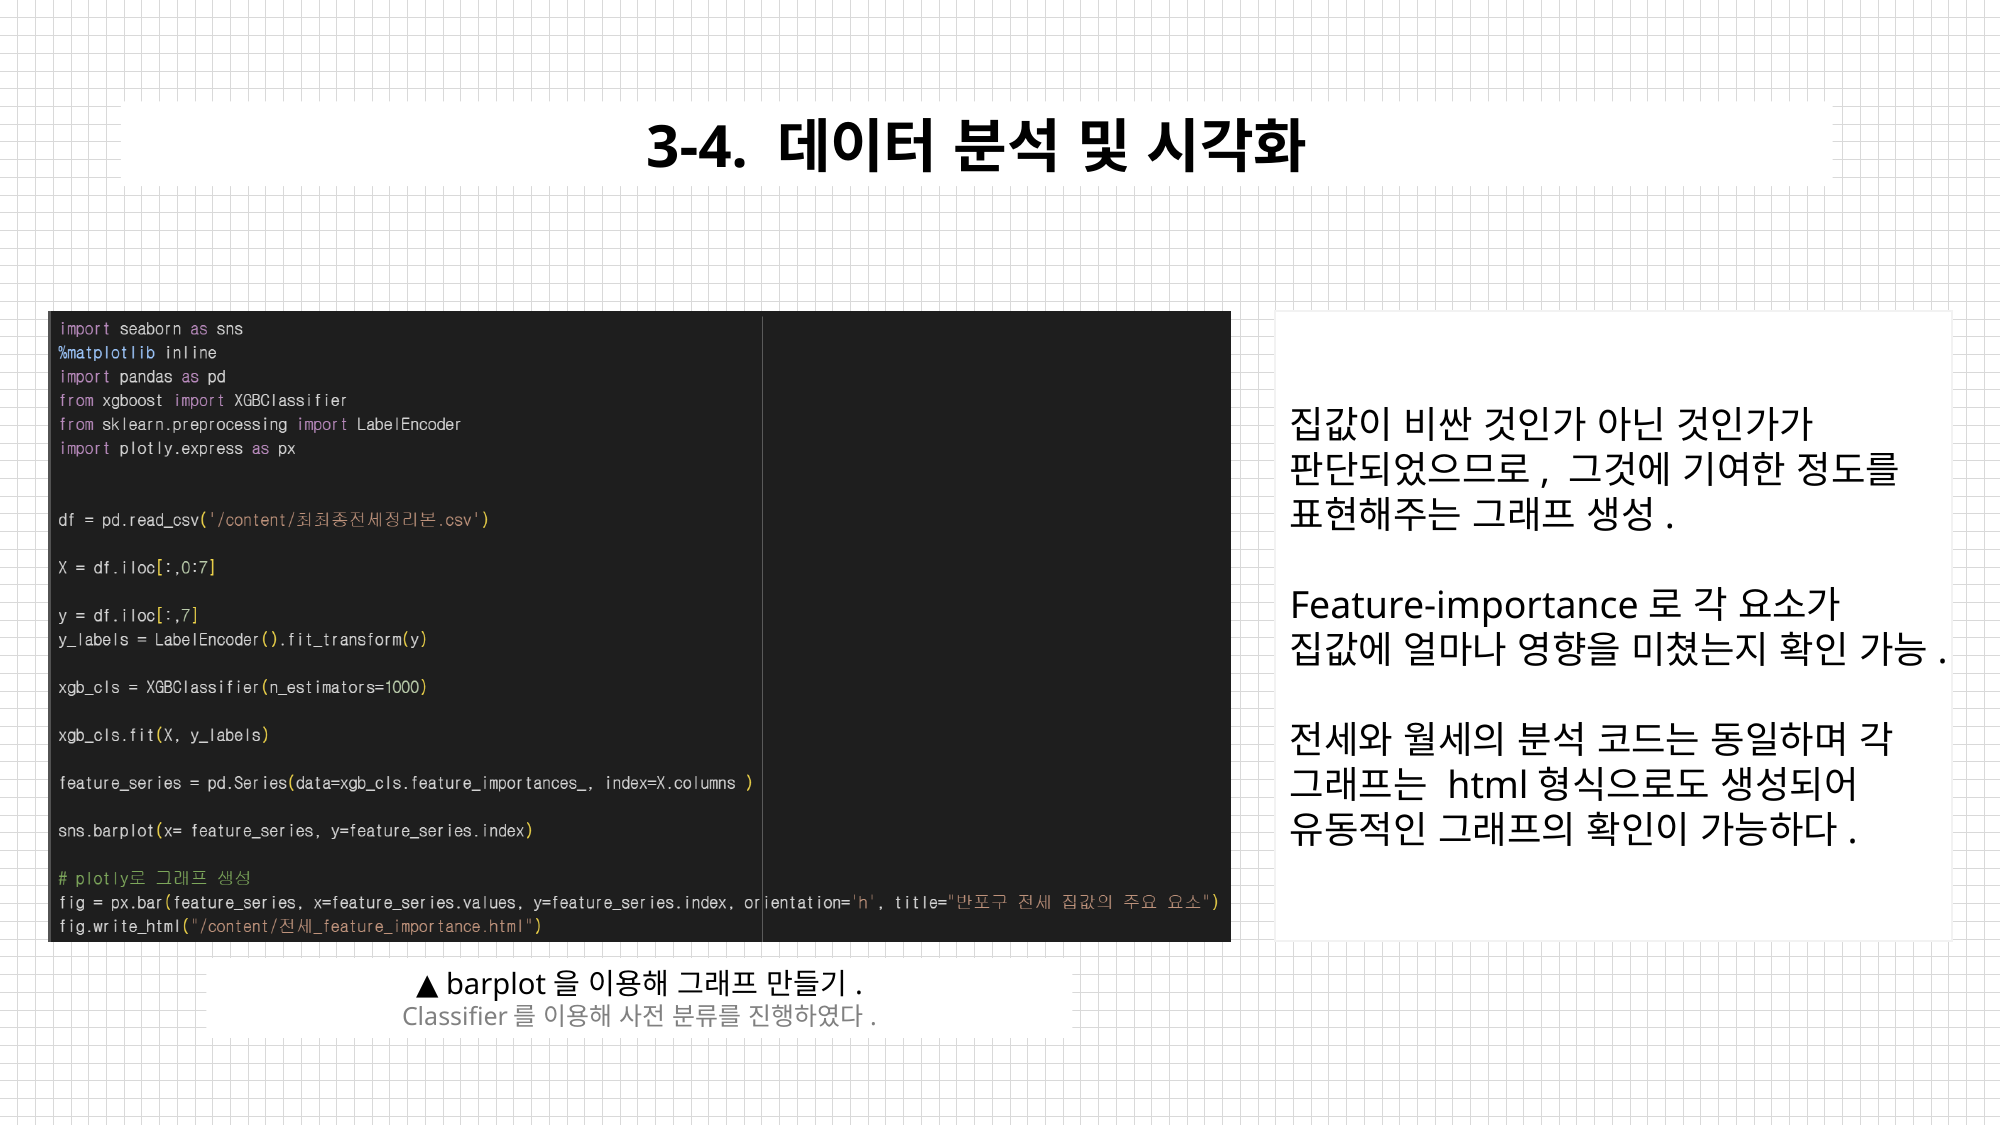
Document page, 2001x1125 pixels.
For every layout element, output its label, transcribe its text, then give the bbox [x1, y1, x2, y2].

text_box ▲ barplot을 이용해 그래프 만들기. Classifier를 이용해 사전 분류를 진행하였다. [206, 958, 1073, 1038]
text_box 집값이 비싼 것인가 아닌 것인가가 판단되었으므로, 그것에 기여한 정도를 표현해주는 그래프 생성. Feature-importance로 각 요소가 집값에 얼마나 영향을 미쳤는지 확인 가능. 전세와 월세의 분석 코드는 동일하며 각 그래프는 html형식으로도 생성되어 유동적인 그래프의 확인이 가능하다. [1274, 310, 1953, 942]
picture [47, 311, 1231, 942]
text_box 3-4. 데이터 분석 및 시각화 [120, 101, 1833, 187]
